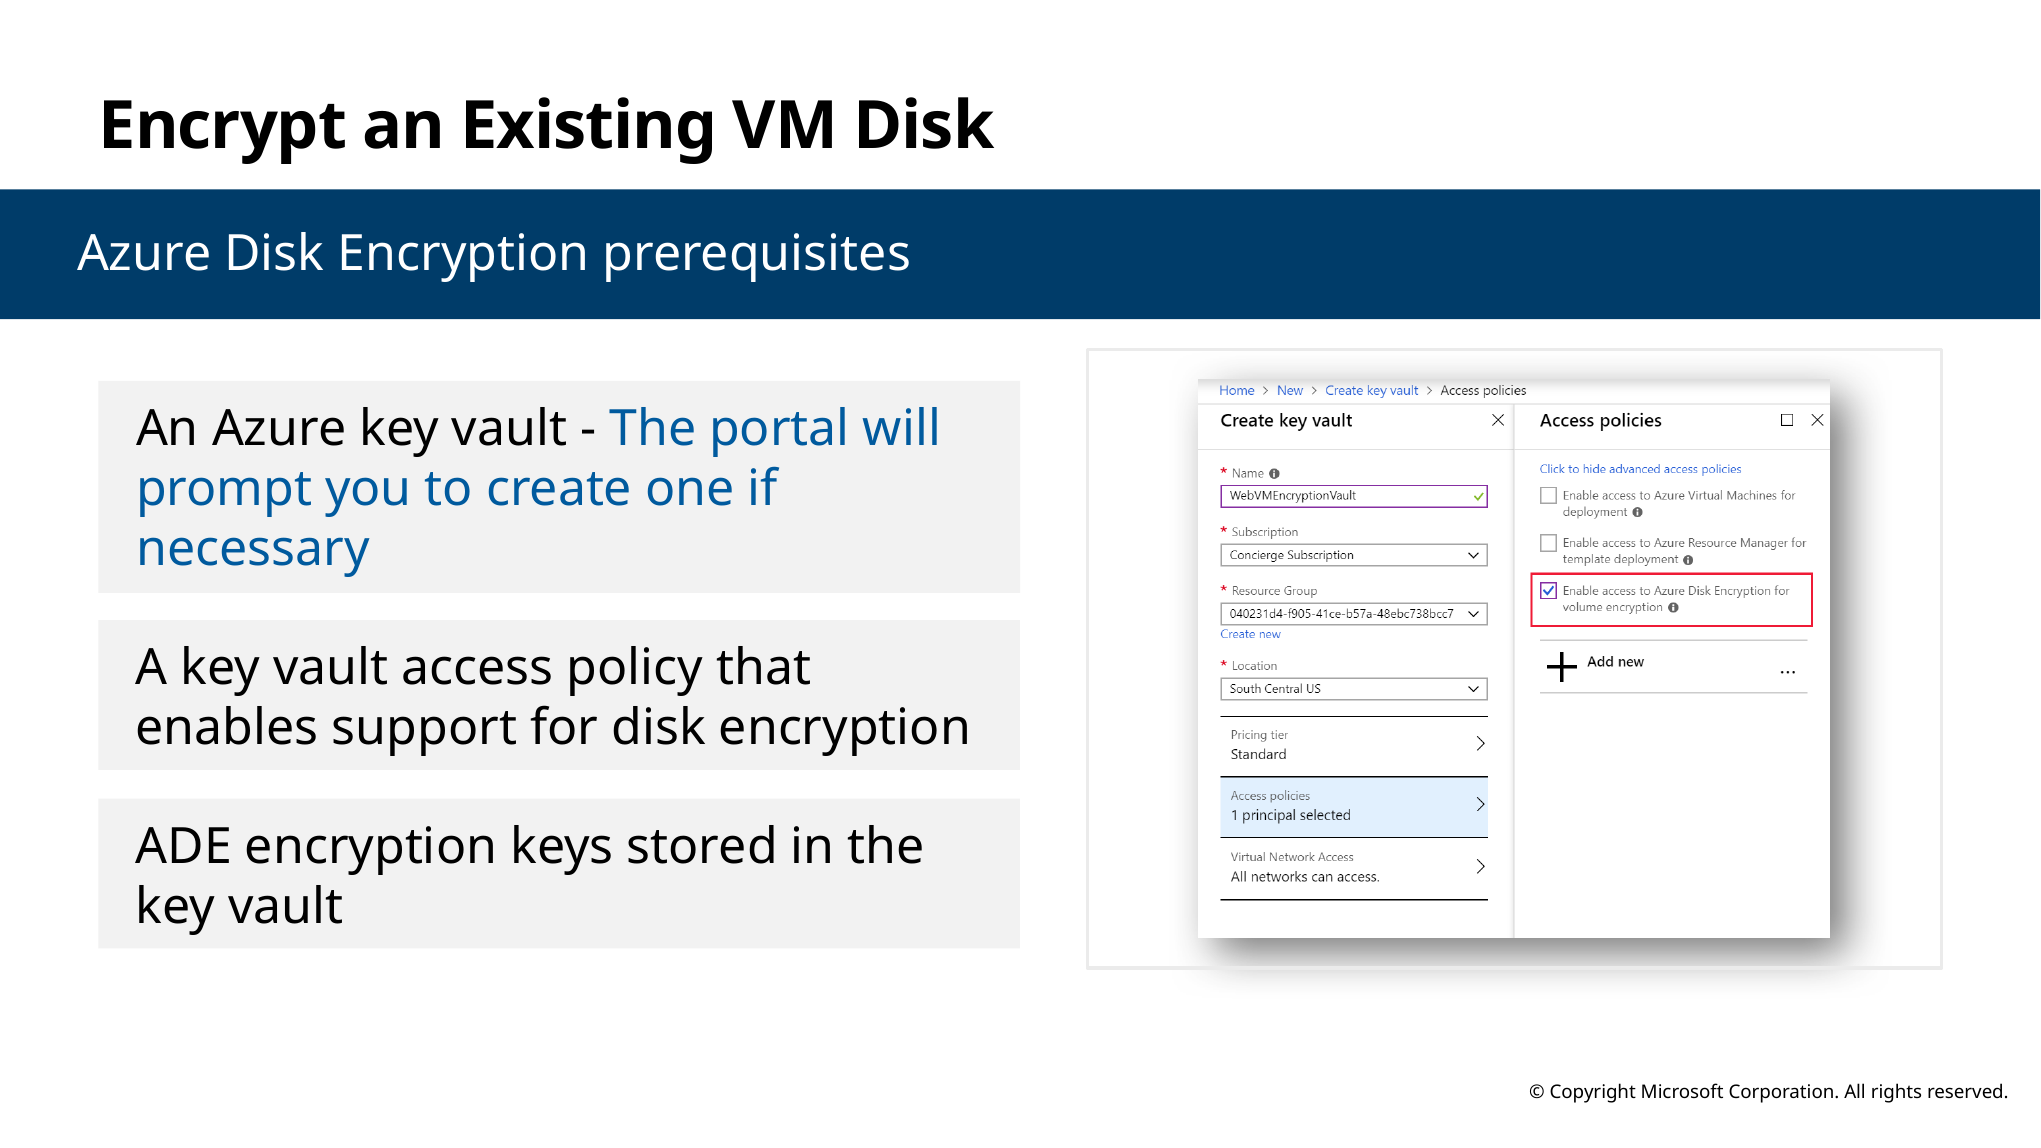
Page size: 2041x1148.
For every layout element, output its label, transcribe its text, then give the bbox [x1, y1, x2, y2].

text_box [1086, 349, 1942, 969]
picture [1198, 379, 1831, 938]
title Encrypt an Existing VM Disk [98, 76, 1943, 149]
text_box ADE encryption keys stored in the key vault [98, 798, 1020, 949]
text_box A key vault access policy that enables support for disk encryption [98, 620, 1020, 770]
list An Azure key vault - The portal will prompt you to create one if necessary [98, 380, 1021, 593]
text_box Azure Disk Encryption prerequisites [0, 189, 2041, 320]
